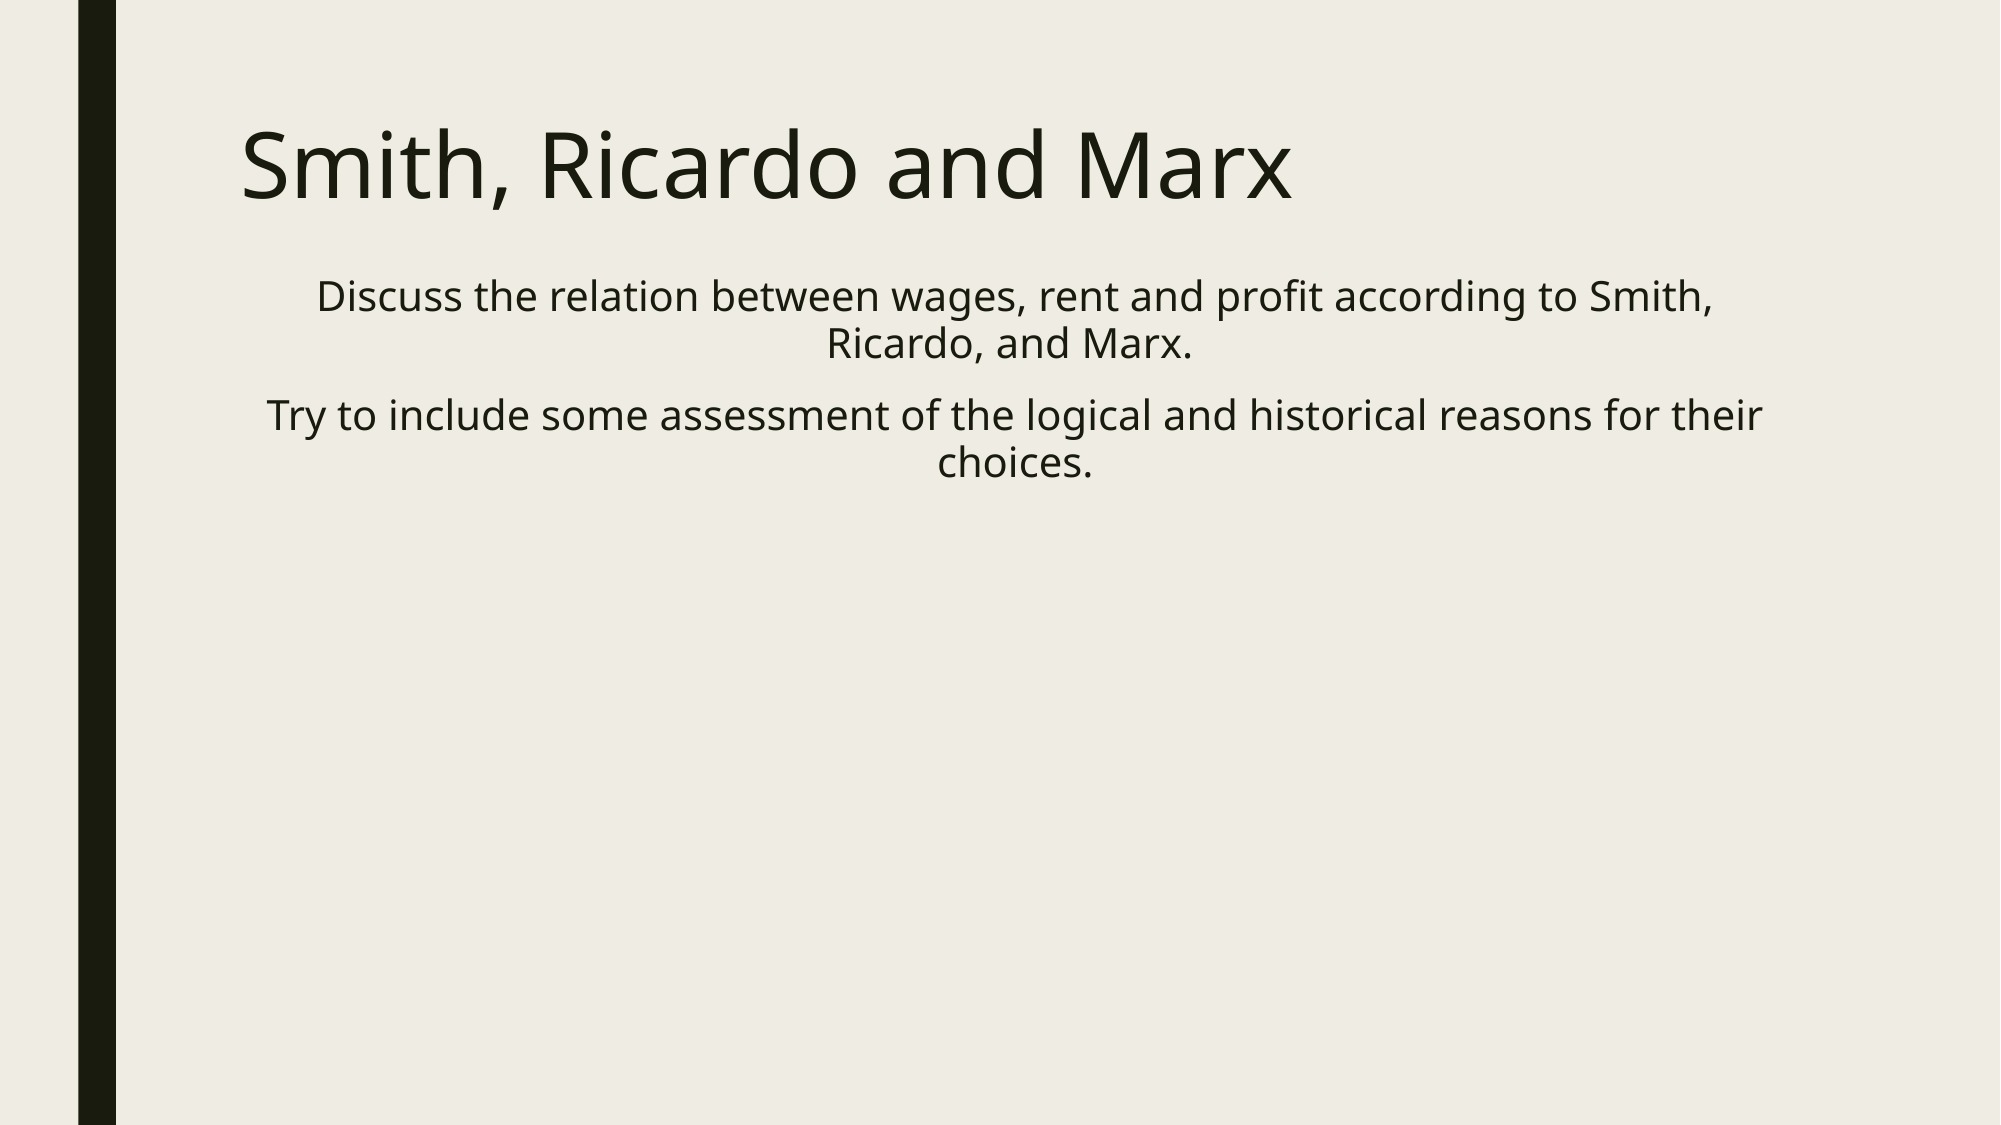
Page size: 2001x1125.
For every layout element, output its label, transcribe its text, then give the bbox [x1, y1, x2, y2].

title Smith, Ricardo and Marx [225, 112, 1800, 282]
list Discuss the relation between wages, rent and profit according to Smith, Ricardo, and Marx. Try to include some assessment of the logical and historical reasons for their choices. [230, 266, 1800, 963]
